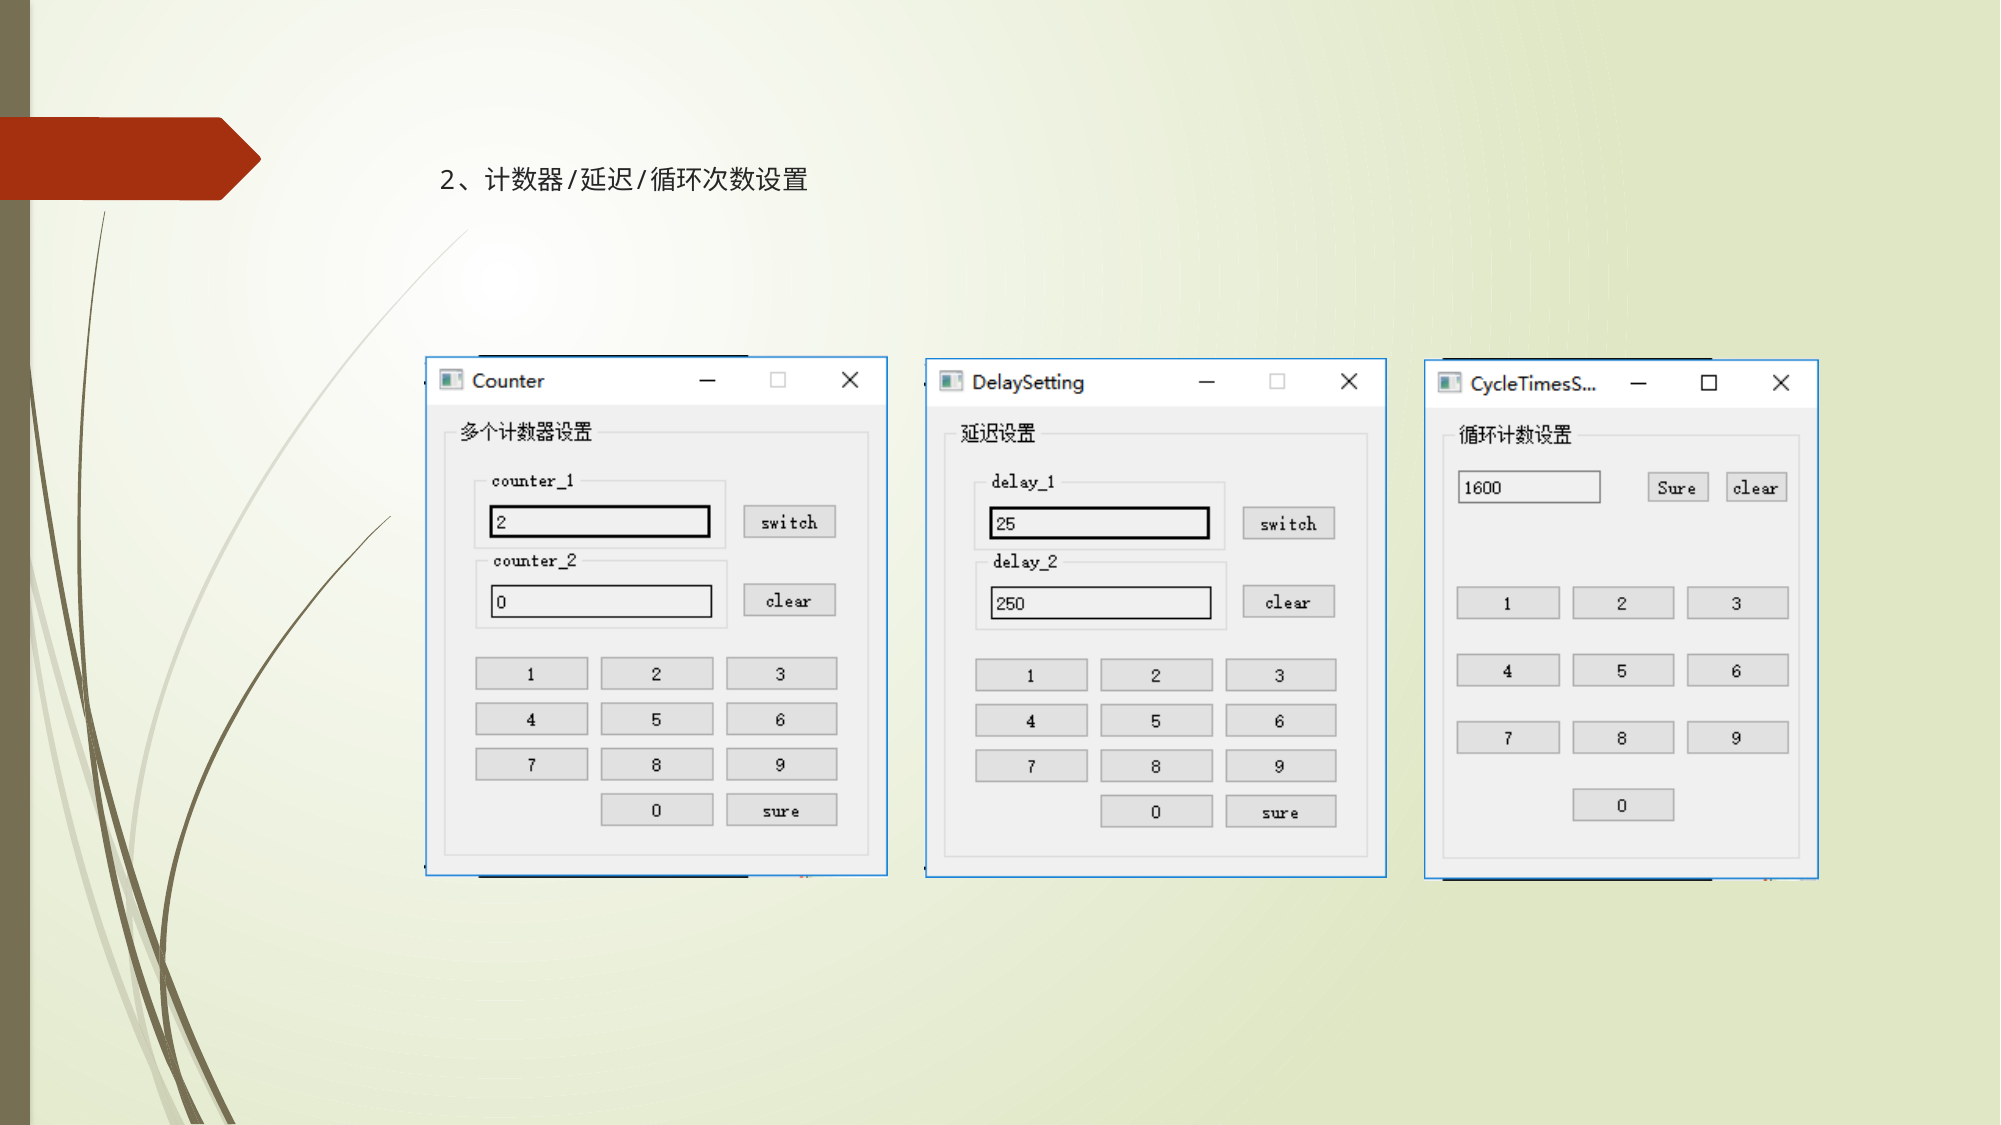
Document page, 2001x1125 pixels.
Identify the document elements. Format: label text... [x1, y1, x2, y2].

title 2、计数器/延迟/循环次数设置 [424, 155, 1887, 251]
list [424, 355, 888, 878]
picture [924, 358, 1388, 878]
picture [1424, 358, 1819, 881]
